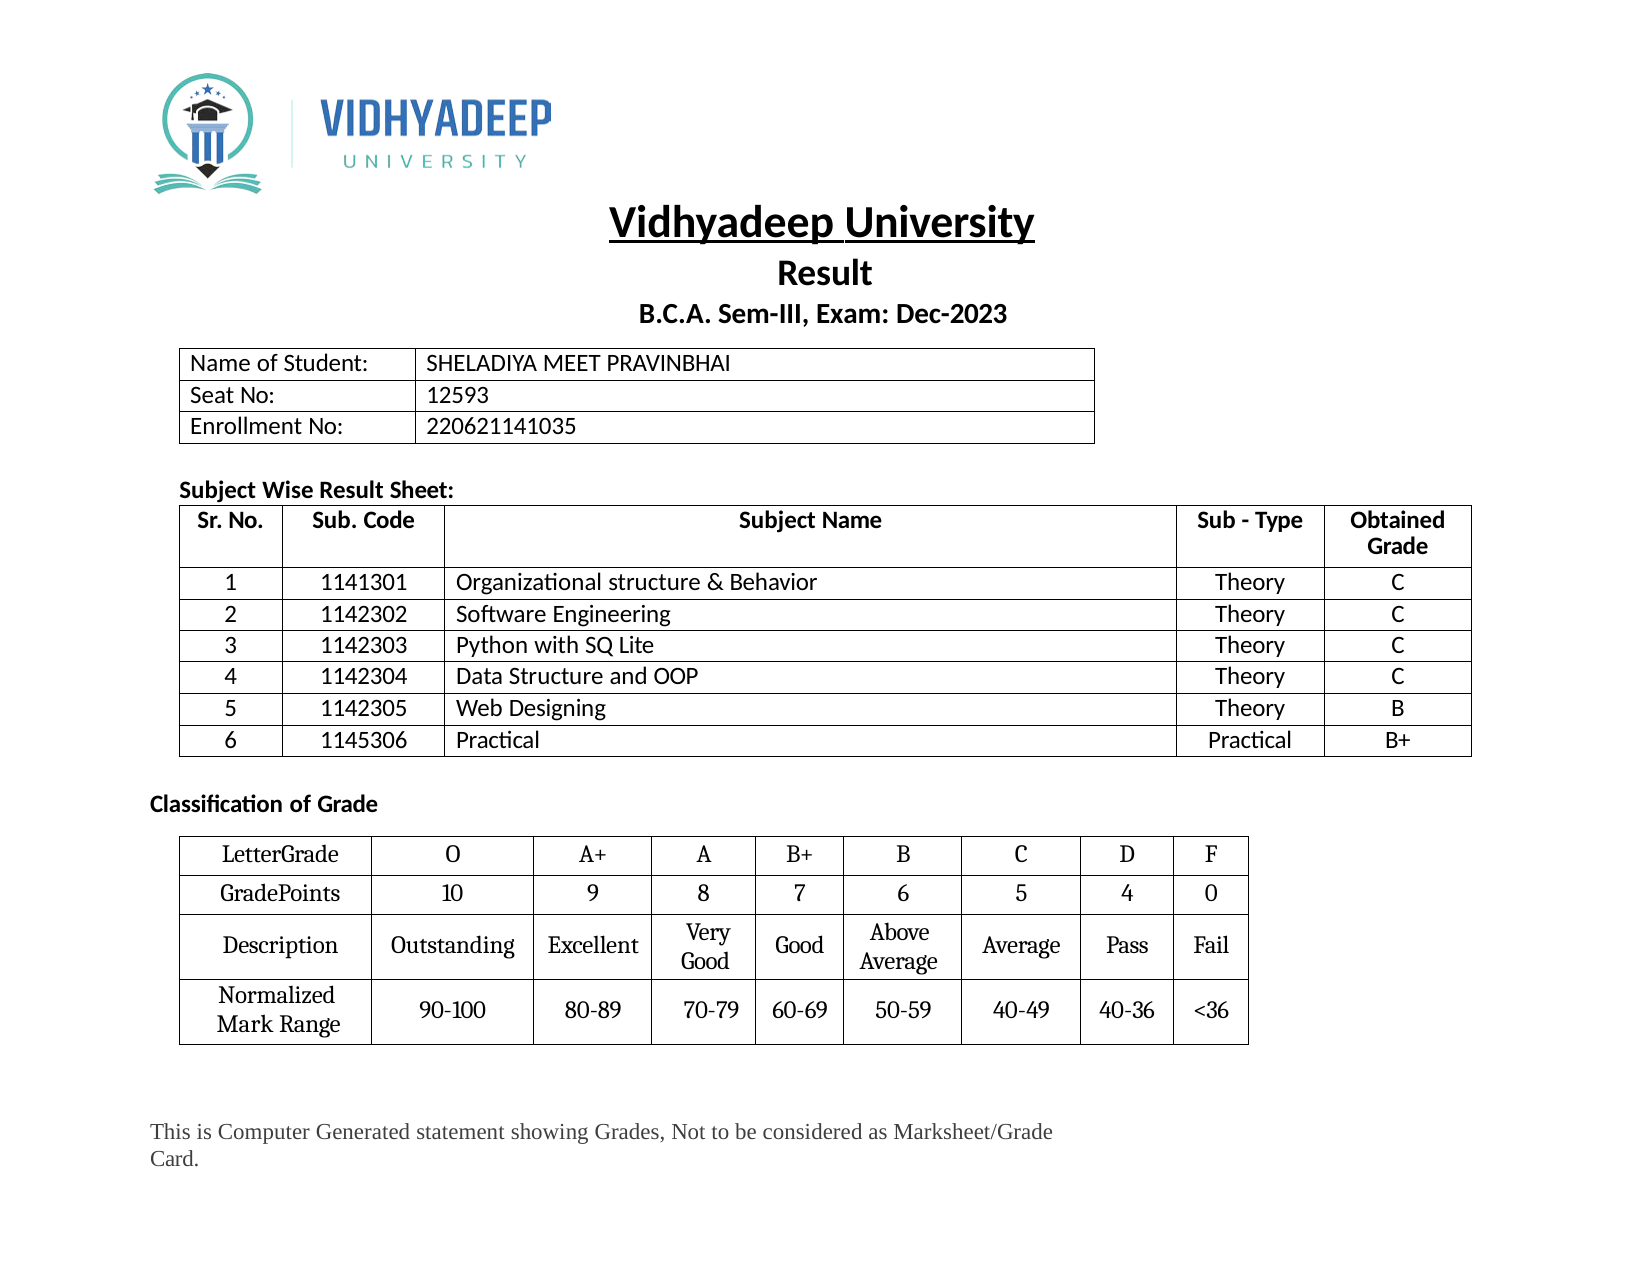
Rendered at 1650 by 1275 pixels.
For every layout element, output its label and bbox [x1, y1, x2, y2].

table_cell [180, 915, 371, 979]
table_header [756, 837, 843, 875]
table_cell [180, 568, 282, 599]
table_cell [283, 568, 444, 599]
table_cell [372, 915, 533, 979]
text_box [147, 785, 385, 818]
table_cell [756, 915, 843, 979]
table_cell [283, 662, 444, 693]
table_cell [1081, 876, 1173, 914]
table_cell [180, 381, 415, 411]
table_cell [1177, 726, 1324, 756]
table_cell [1177, 662, 1324, 693]
table_cell [180, 631, 282, 661]
table_header [445, 506, 1176, 567]
table_header [1081, 837, 1173, 875]
table_cell [1325, 726, 1471, 756]
footer [147, 1117, 1107, 1275]
table_cell [445, 600, 1176, 630]
table_cell [180, 662, 282, 693]
table_header [180, 506, 282, 567]
table_cell [756, 876, 843, 914]
table_cell [1177, 694, 1324, 725]
table_cell [180, 412, 415, 443]
table_cell [1325, 694, 1471, 725]
table_cell [180, 726, 282, 756]
table_cell [416, 381, 1094, 411]
table_cell [372, 980, 533, 1044]
table_cell [1325, 662, 1471, 693]
table_cell [652, 980, 755, 1044]
table_cell [1177, 600, 1324, 630]
table_cell [534, 915, 651, 979]
table_cell [1325, 568, 1471, 599]
table_cell [756, 980, 843, 1044]
table_cell [962, 915, 1080, 979]
table_cell [180, 694, 282, 725]
table_cell [1081, 915, 1173, 979]
table_cell [1174, 915, 1248, 979]
table_header [1174, 837, 1248, 875]
table_cell [844, 980, 961, 1044]
table_cell [1081, 980, 1173, 1044]
table_cell [1177, 568, 1324, 599]
table_cell [445, 631, 1176, 661]
table_cell [962, 980, 1080, 1044]
table_cell [652, 915, 755, 979]
table_cell [534, 980, 651, 1044]
table_cell [652, 876, 755, 914]
table_cell [283, 694, 444, 725]
table_cell [844, 876, 961, 914]
picture [153, 73, 551, 194]
table_header [534, 837, 651, 875]
table_cell [1174, 980, 1248, 1044]
table_header [1177, 506, 1324, 567]
table_header [283, 506, 444, 567]
table_header [180, 837, 371, 875]
table_cell [1325, 631, 1471, 661]
table_cell [283, 726, 444, 756]
table_header [372, 837, 533, 875]
table_cell [1325, 600, 1471, 630]
table_header [652, 837, 755, 875]
text_box [636, 245, 1013, 329]
table_cell [372, 876, 533, 914]
table_cell [962, 876, 1080, 914]
table_cell [445, 568, 1176, 599]
text_box [177, 471, 458, 504]
table_cell [844, 915, 961, 979]
table_cell [180, 600, 282, 630]
table_cell [445, 694, 1176, 725]
table_cell [1177, 631, 1324, 661]
table_cell [445, 726, 1176, 756]
table_cell [534, 876, 651, 914]
table_header [1325, 506, 1471, 567]
table_cell [1174, 876, 1248, 914]
title [607, 189, 1043, 348]
table_cell [416, 412, 1094, 443]
table_cell [283, 631, 444, 661]
table_cell [445, 662, 1176, 693]
table_header [962, 837, 1080, 875]
table_header [180, 349, 415, 380]
table_header [844, 837, 961, 875]
table_cell [180, 876, 371, 914]
table_cell [180, 980, 371, 1044]
table_header [416, 349, 1094, 380]
table_cell [283, 600, 444, 630]
